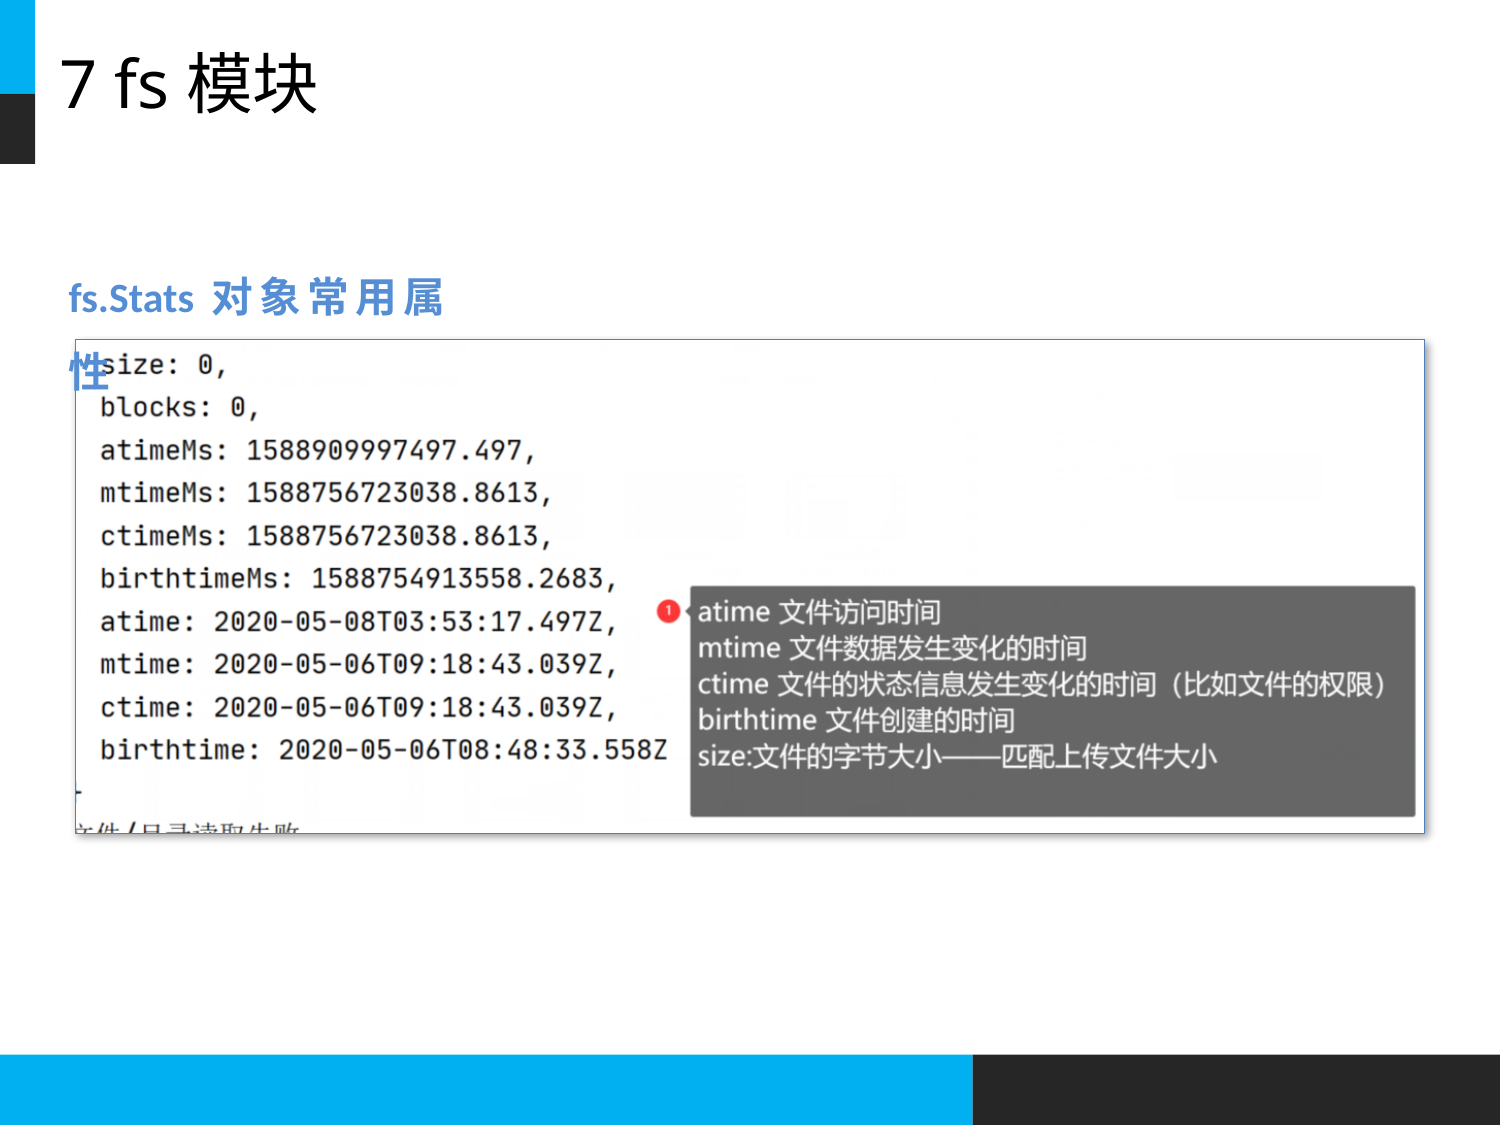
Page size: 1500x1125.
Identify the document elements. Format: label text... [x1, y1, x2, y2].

title 7 fs模块 [44, 0, 1454, 164]
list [74, 338, 1426, 834]
text_box fs.Stats对象常用属性 [53, 238, 461, 329]
